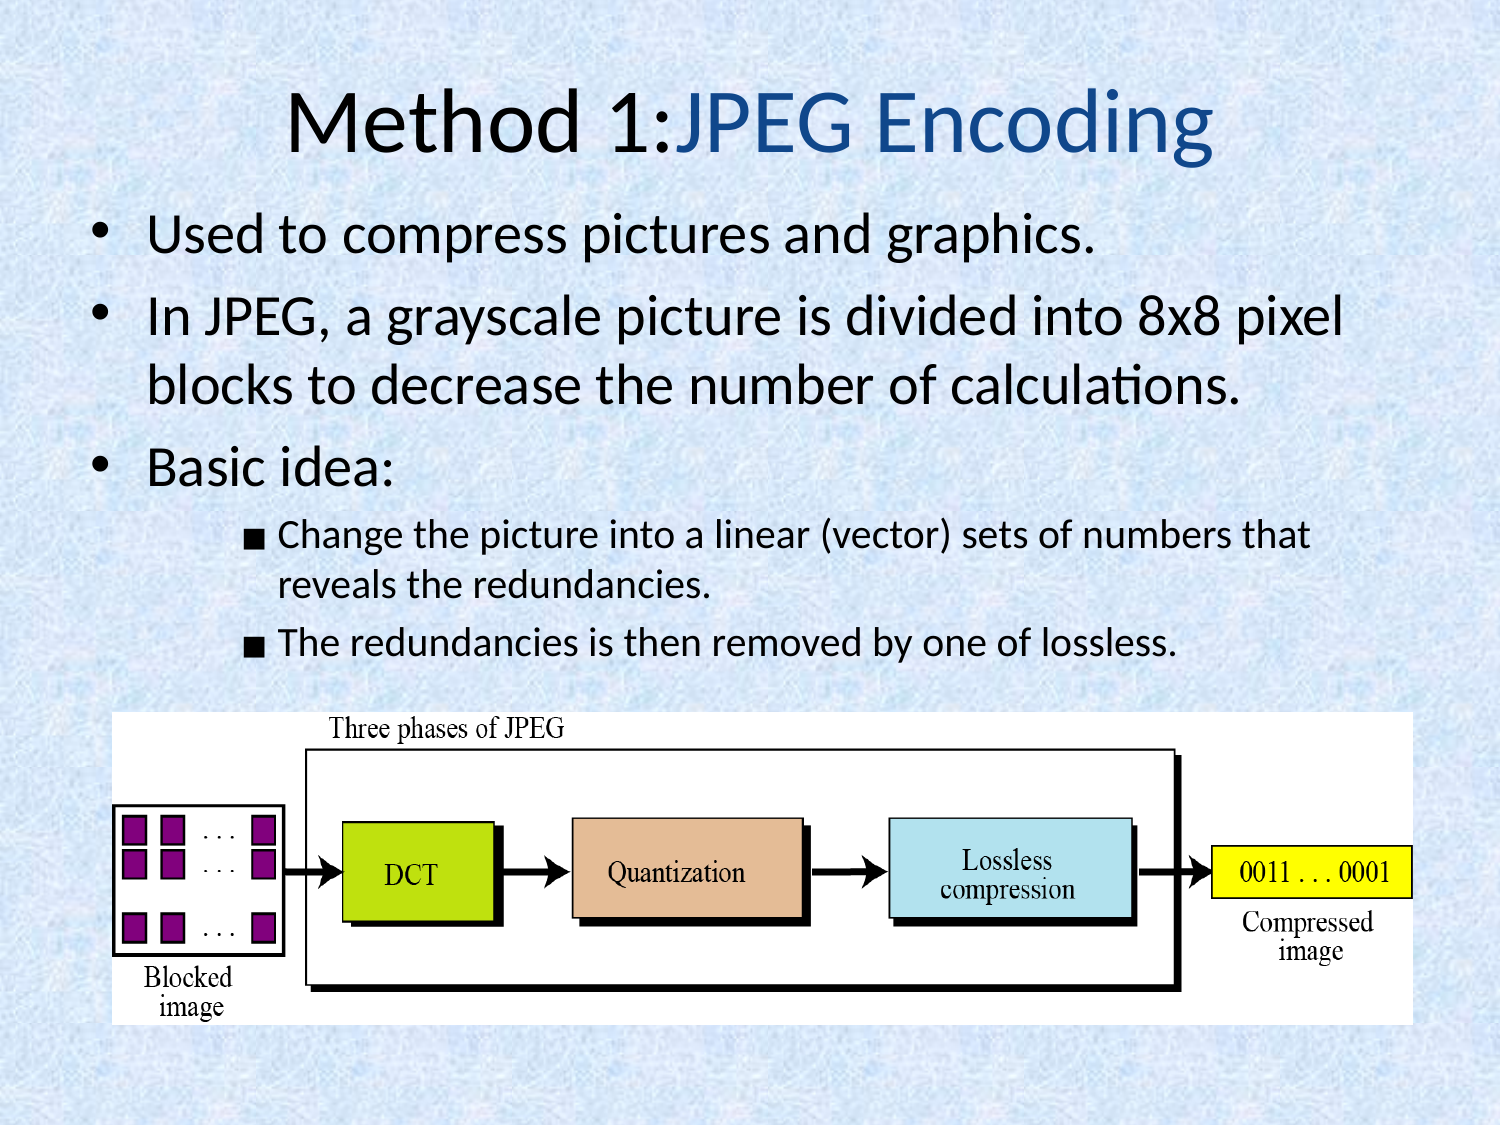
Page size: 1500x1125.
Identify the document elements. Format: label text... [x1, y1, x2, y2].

title Method 1:JPEG Encoding [75, 45, 1425, 187]
picture [0, 0, 1500, 1125]
list Used to compress pictures and graphics. In JPEG, a grayscale picture is divided into 8x8 pixel blocks to decrease the number of calculations. Basic idea: Change the picture into a linear (vector) sets of numbers that reveals the redundancies. The redundancies is then removed by one of lossless. [75, 187, 1425, 1063]
